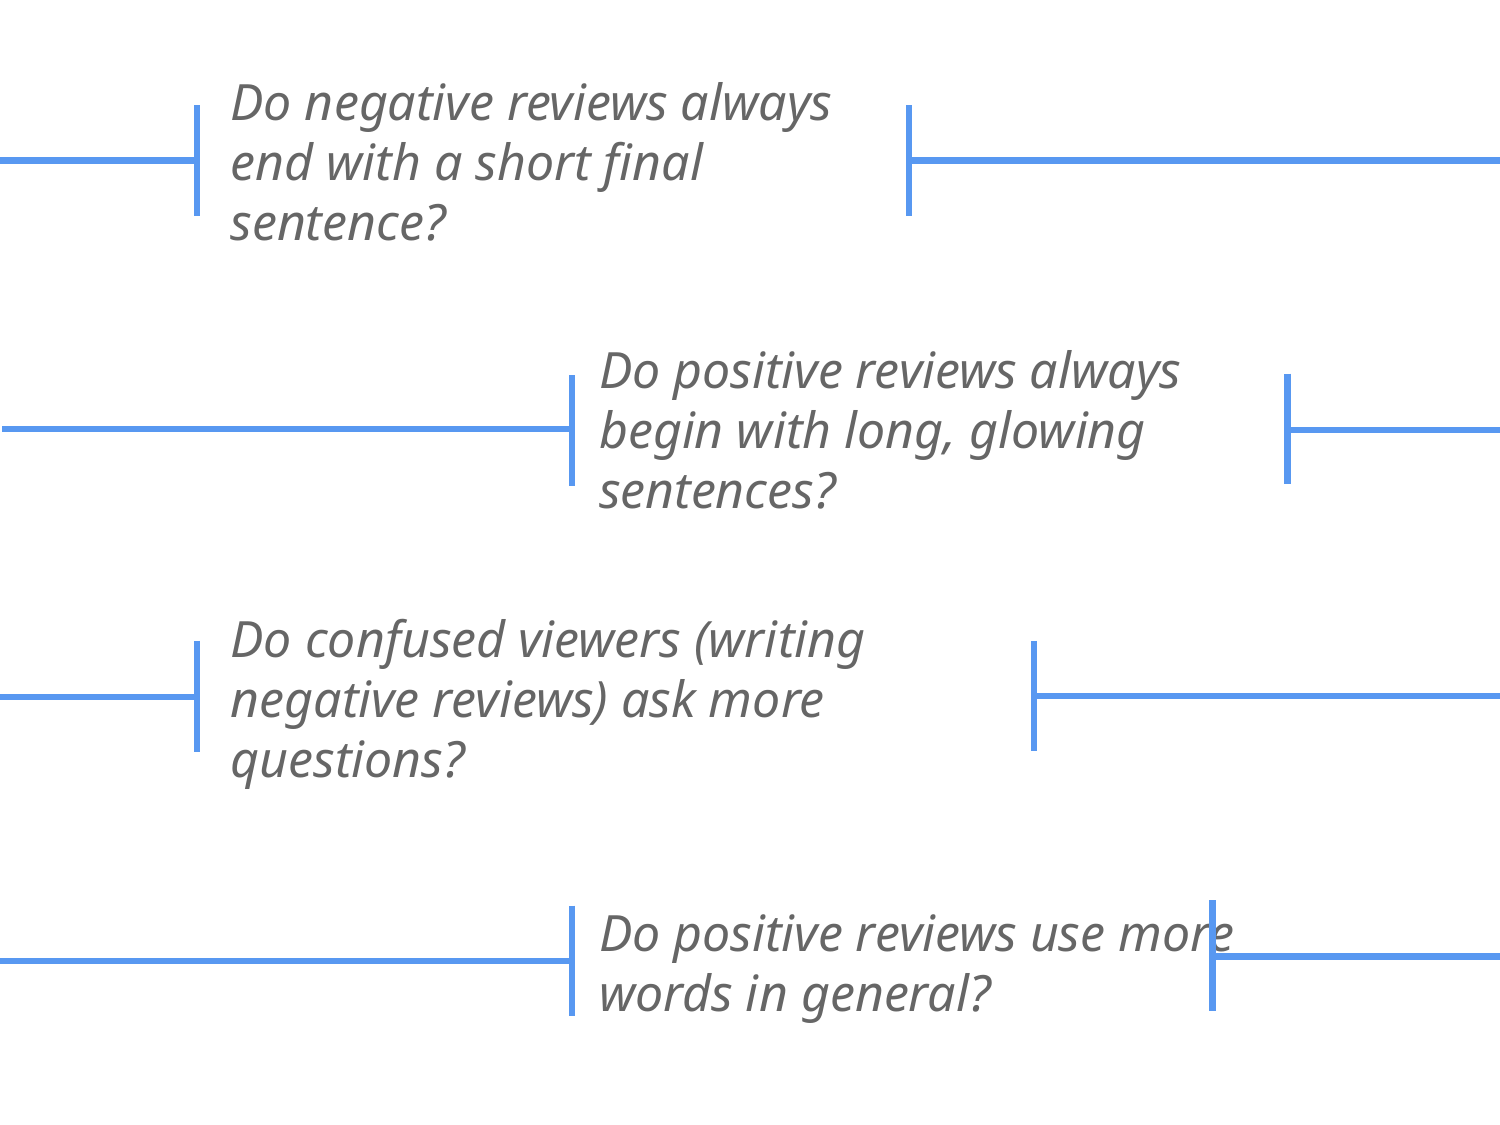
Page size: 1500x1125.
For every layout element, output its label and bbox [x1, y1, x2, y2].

text_box [0, 76, 1500, 245]
text_box [0, 886, 1500, 1036]
text_box [0, 613, 1500, 781]
text_box [1, 350, 1500, 508]
